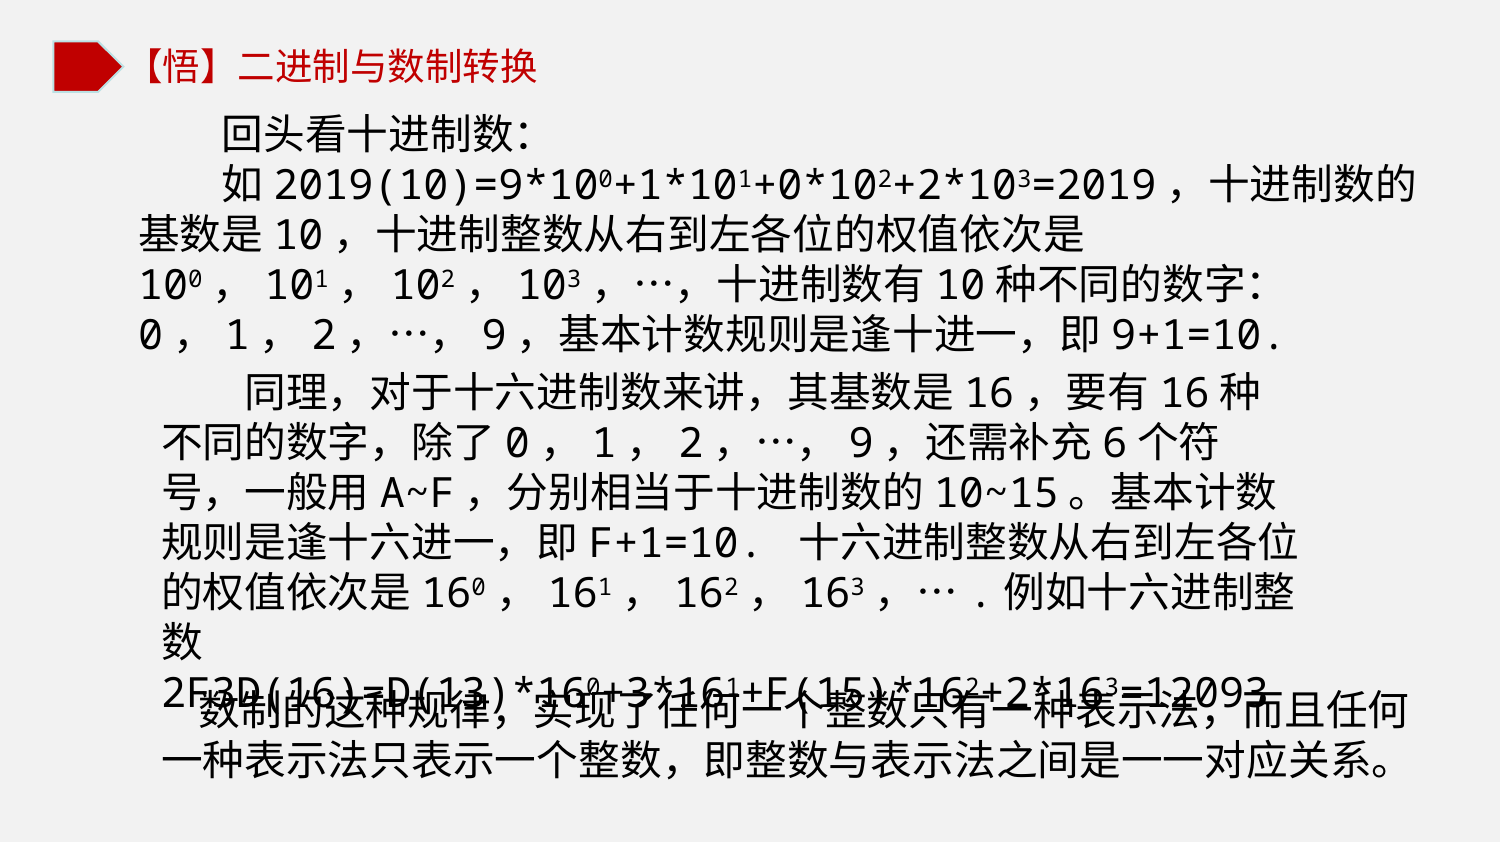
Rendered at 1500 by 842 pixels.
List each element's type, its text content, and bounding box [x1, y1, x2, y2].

text_box 数制的这种规律，实现了任何一个整数只有一种表示法，而且任何一种表示法只表示一个整数，即整数与表示法之间是一一对应关系。 [146, 676, 1458, 792]
text_box 同理，对于十六进制数来讲，其基数是16，要有16种不同的数字，除了0，1，2，…，9，还需补充6个符号，一般用A~F，分别相当于十进制数的10~15。基本计数规则是逢十六进一，即F+1=10. 十六进制整数从右到左各位的权值依次是160，161，162，163，….例如十六进制整数2F3D(16)=D(13)*160+3*161+F(15)*162+2*163=12093 [146, 358, 1316, 676]
text_box 【悟】二进制与数制转换 [125, 43, 538, 89]
text_box 回头看十进制数： 如2019(10)=9*100+1*101+0*102+2*103=2019，十进制数的基数是10，十进制整数从右到左各位的权值依次是100，101，102，103，…，十进制数有10种不同的数字：0，1，2，…，9，基本计数规则是逢十进一，即9+1=10. [123, 100, 1435, 366]
text_box [53, 41, 124, 92]
